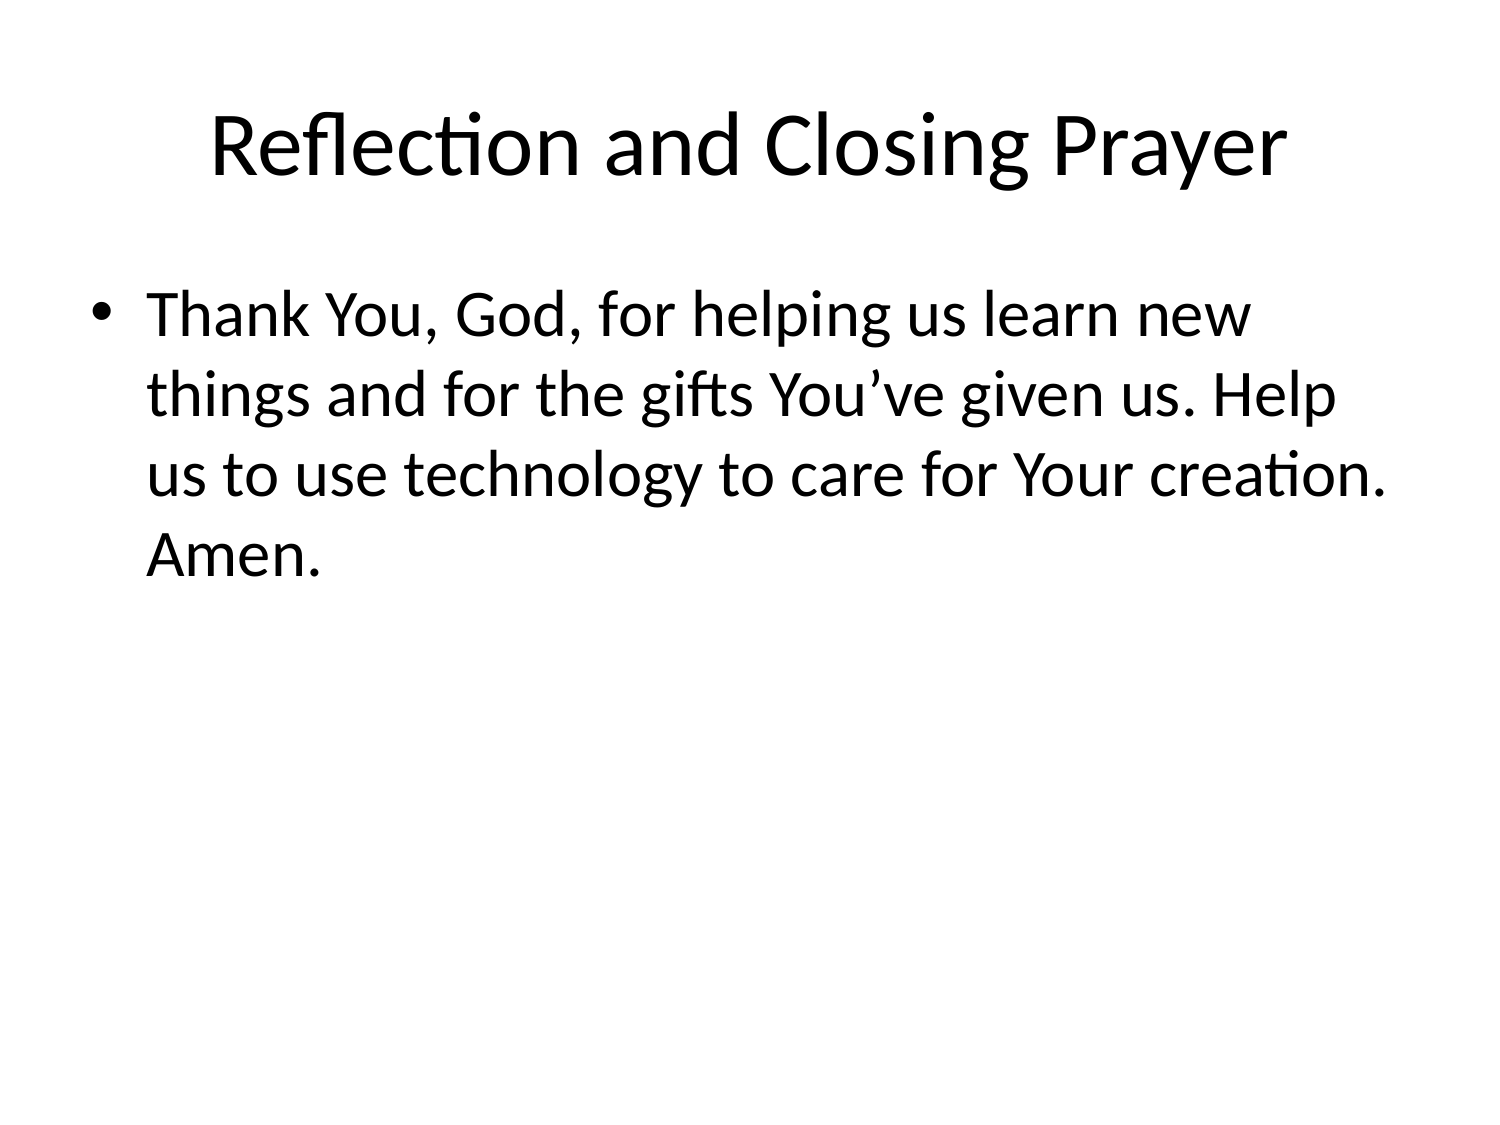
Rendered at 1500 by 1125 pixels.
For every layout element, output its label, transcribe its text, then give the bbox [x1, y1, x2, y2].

title Reflection and Closing Prayer [75, 45, 1425, 233]
list Thank You, God, for helping us learn new things and for the gifts You’ve given us. Help us to use technology to care for Your creation. Amen. [75, 262, 1425, 1005]
